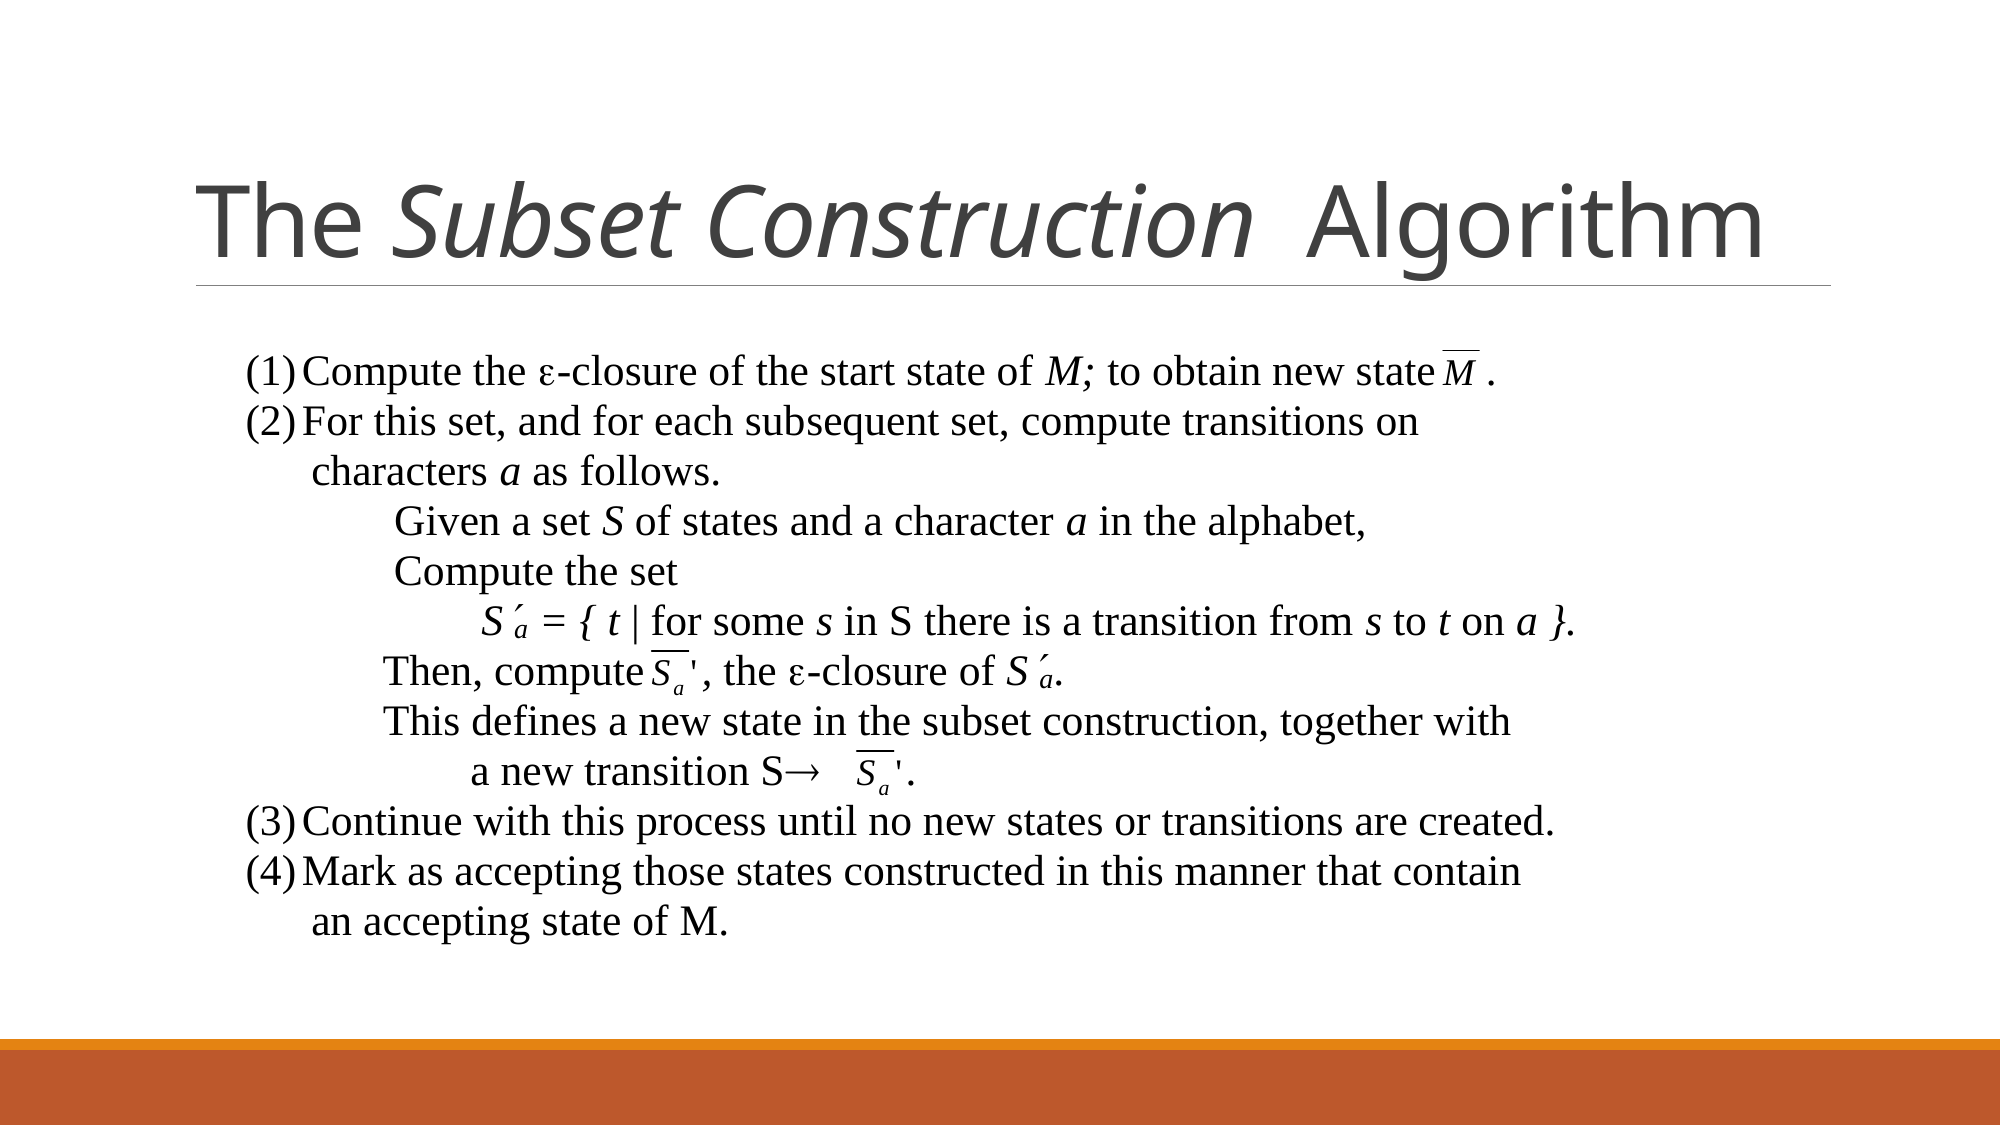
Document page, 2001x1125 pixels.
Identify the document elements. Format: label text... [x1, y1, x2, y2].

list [179, 345, 1637, 957]
title The Subset Construction Algorithm [180, 47, 1830, 285]
